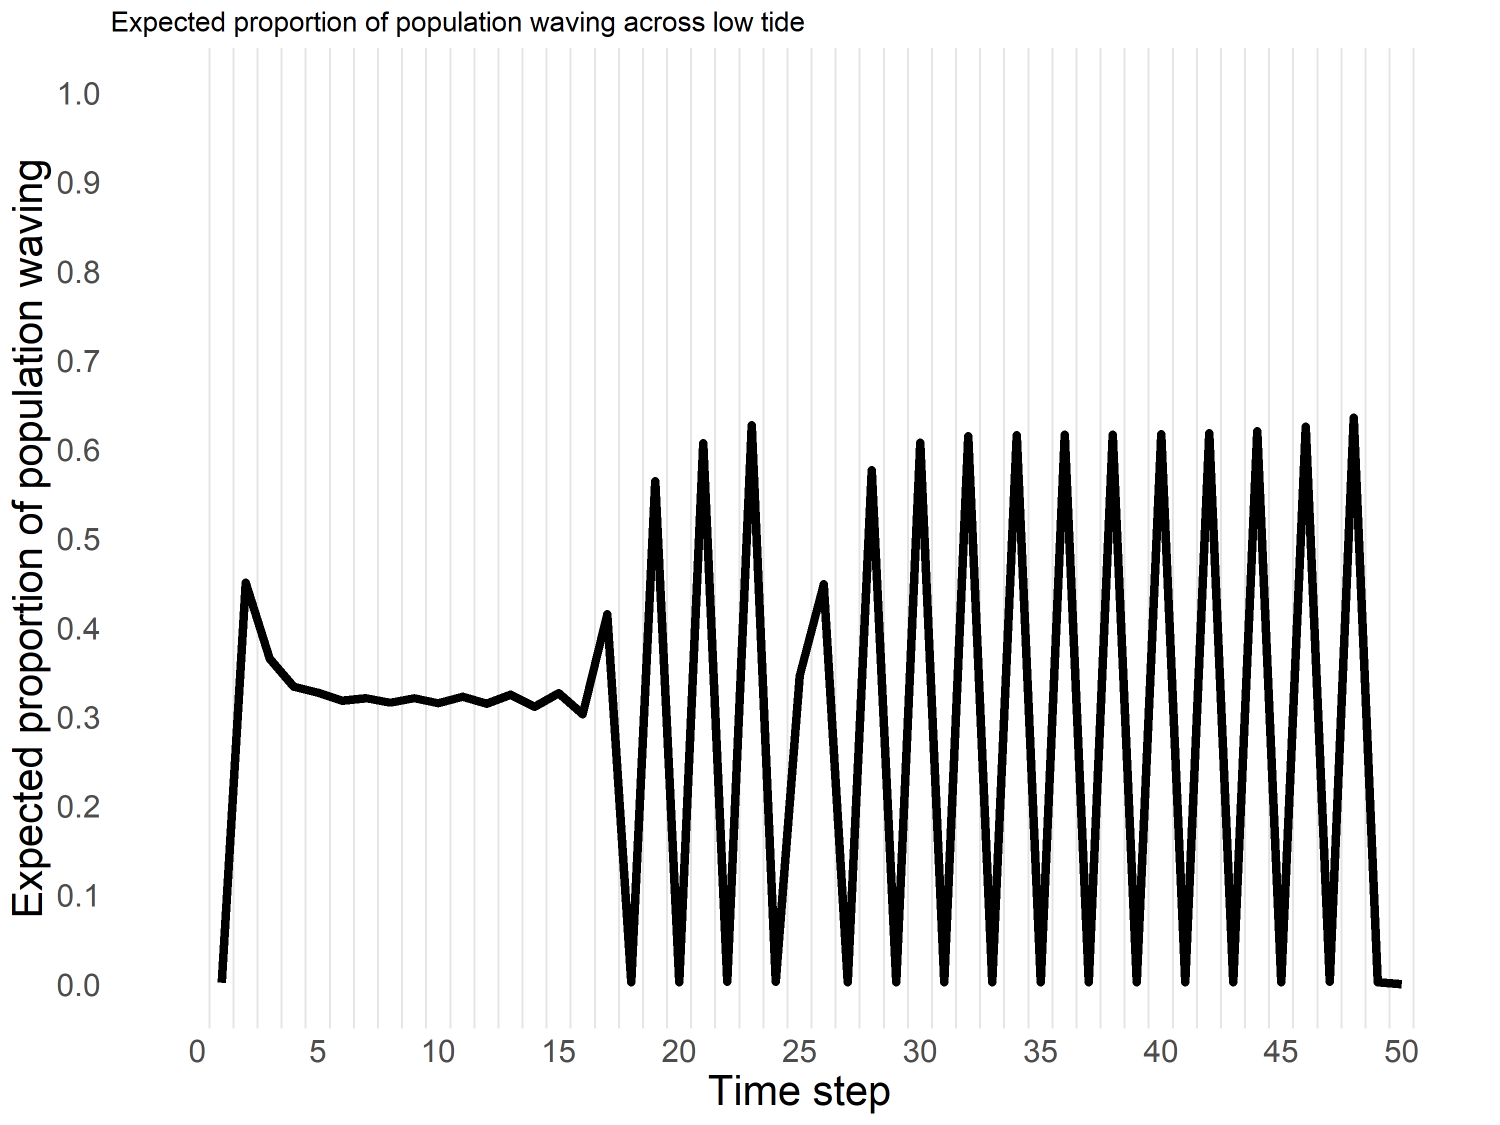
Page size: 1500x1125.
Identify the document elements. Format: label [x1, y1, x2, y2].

list [0, 0, 1500, 1125]
